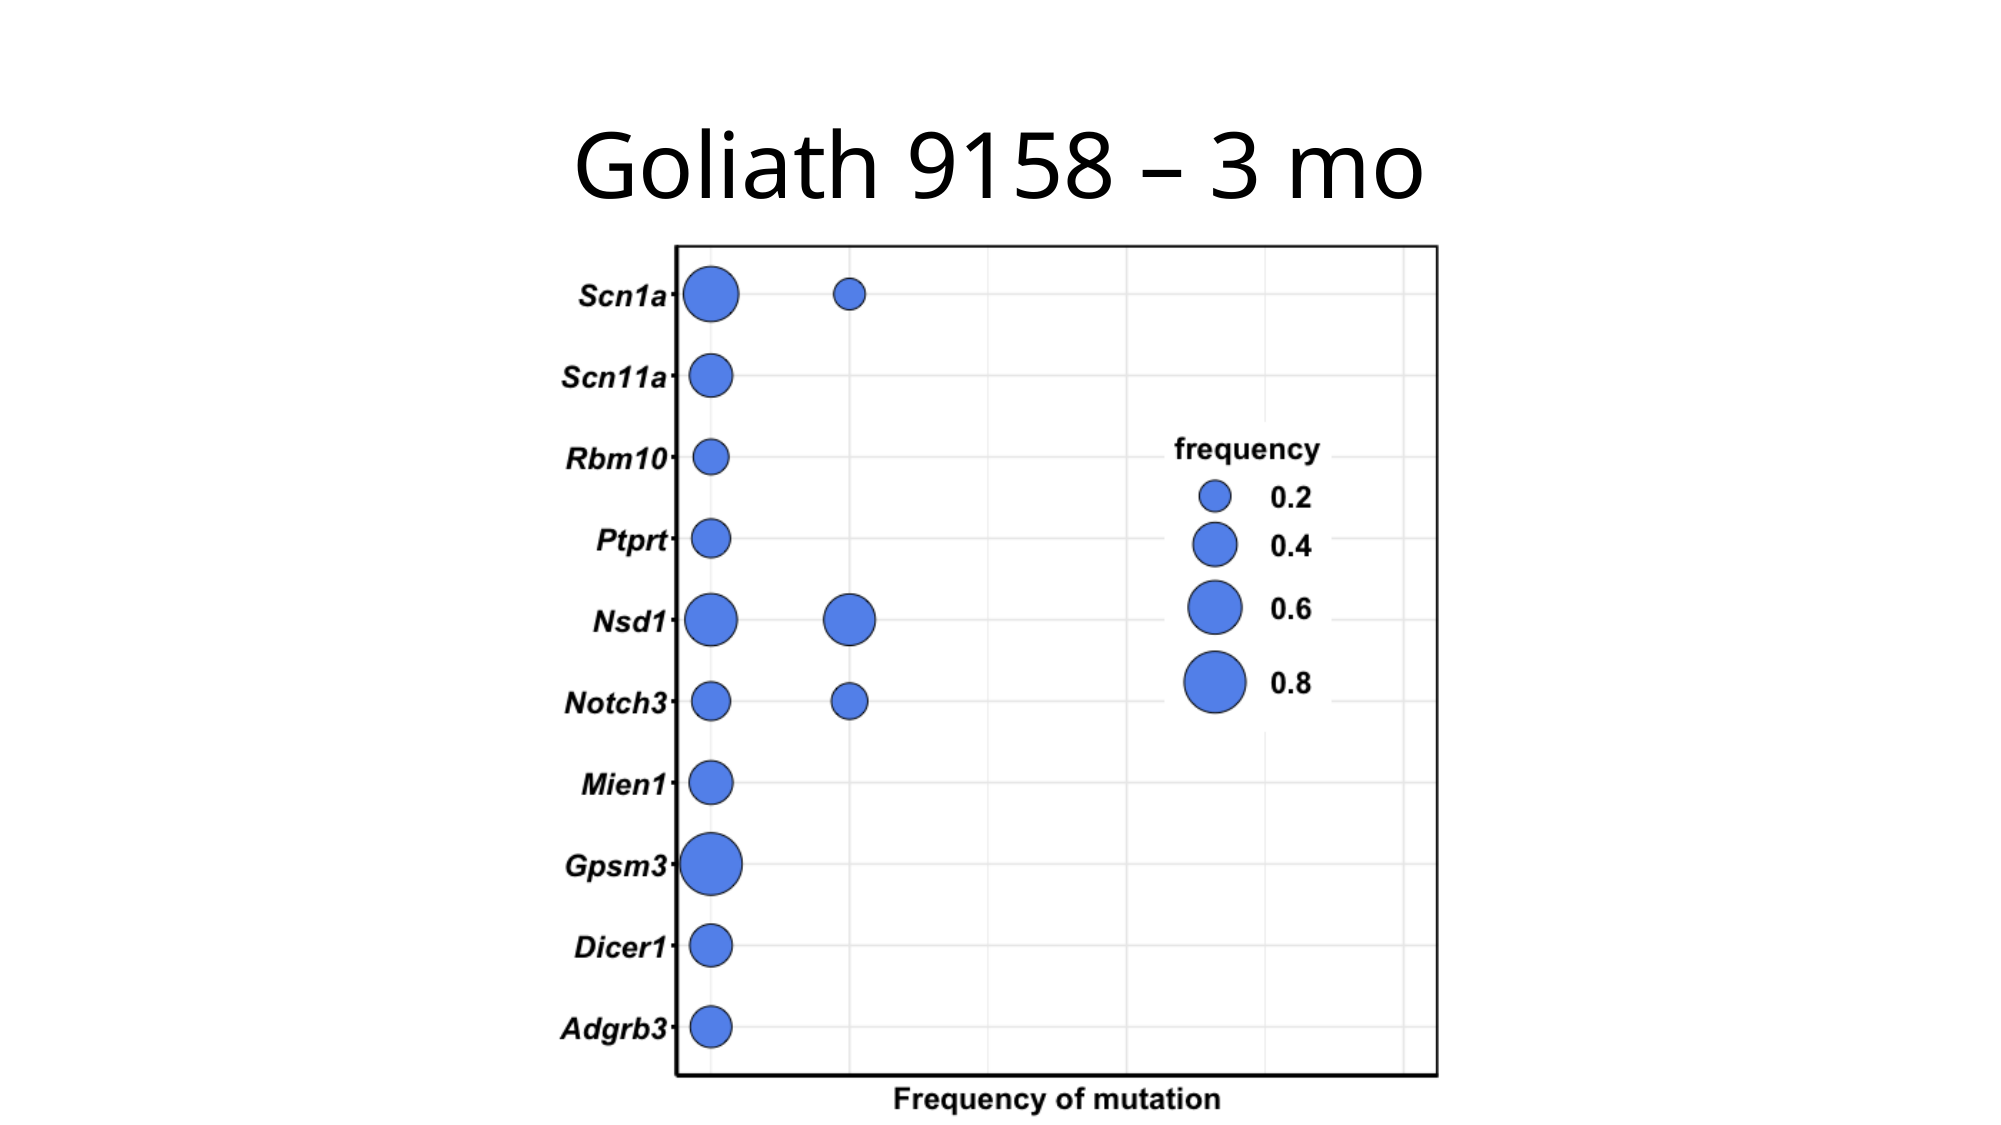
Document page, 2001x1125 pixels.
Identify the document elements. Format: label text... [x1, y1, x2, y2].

title Goliath 9158 – 3 mo [137, 59, 1863, 278]
picture [550, 235, 1450, 1125]
